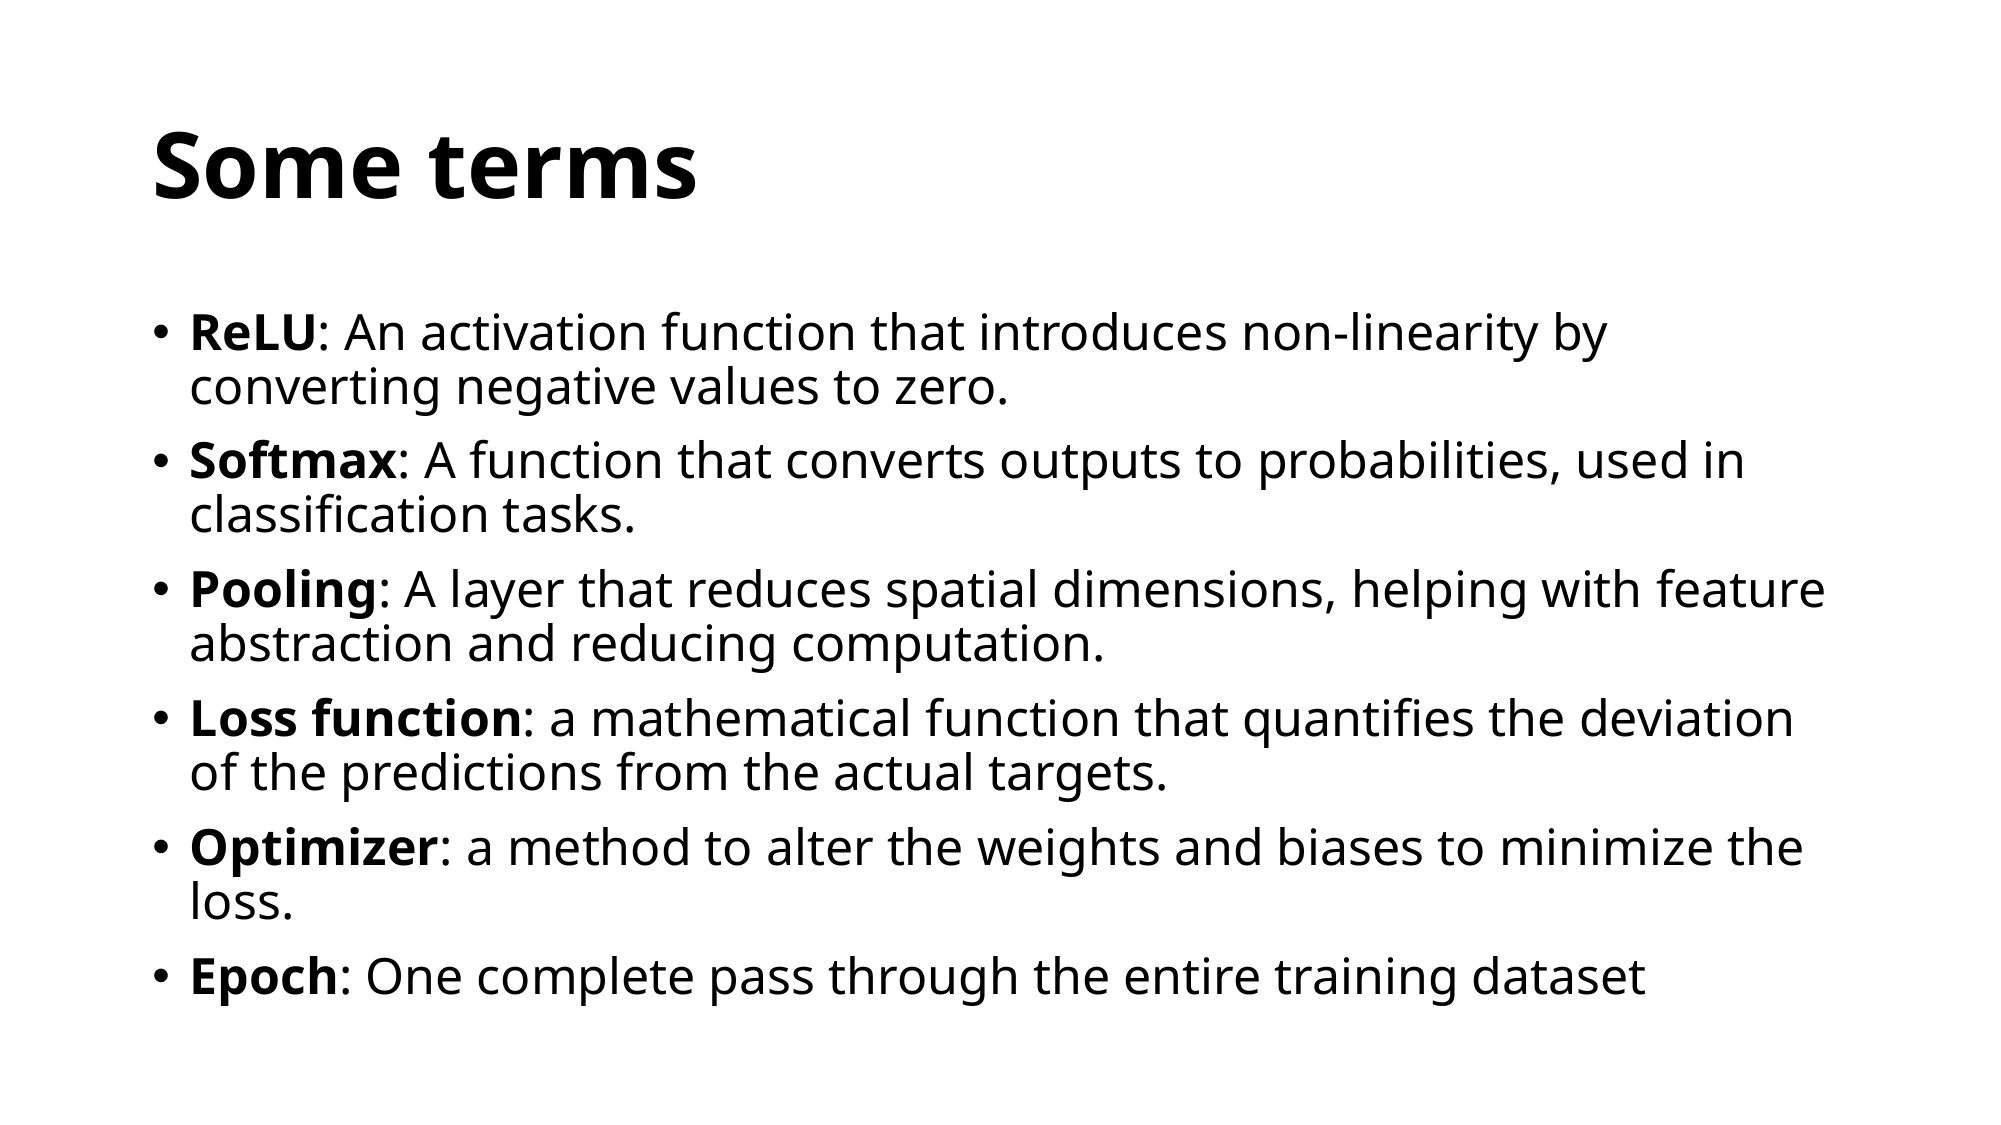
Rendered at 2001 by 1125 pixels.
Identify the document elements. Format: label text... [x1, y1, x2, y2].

title Some terms [137, 59, 1863, 278]
list ReLU: An activation function that introduces non-linearity by converting negative values to zero. Softmax: A function that converts outputs to probabilities, used in classification tasks. Pooling: A layer that reduces spatial dimensions, helping with feature abstraction and reducing computation. Loss function: a mathematical function that quantifies the deviation of the predictions from the actual targets. Optimizer: a method to alter the weights and biases to minimize the loss. Epoch: One complete pass through the entire training dataset [137, 299, 1863, 1014]
